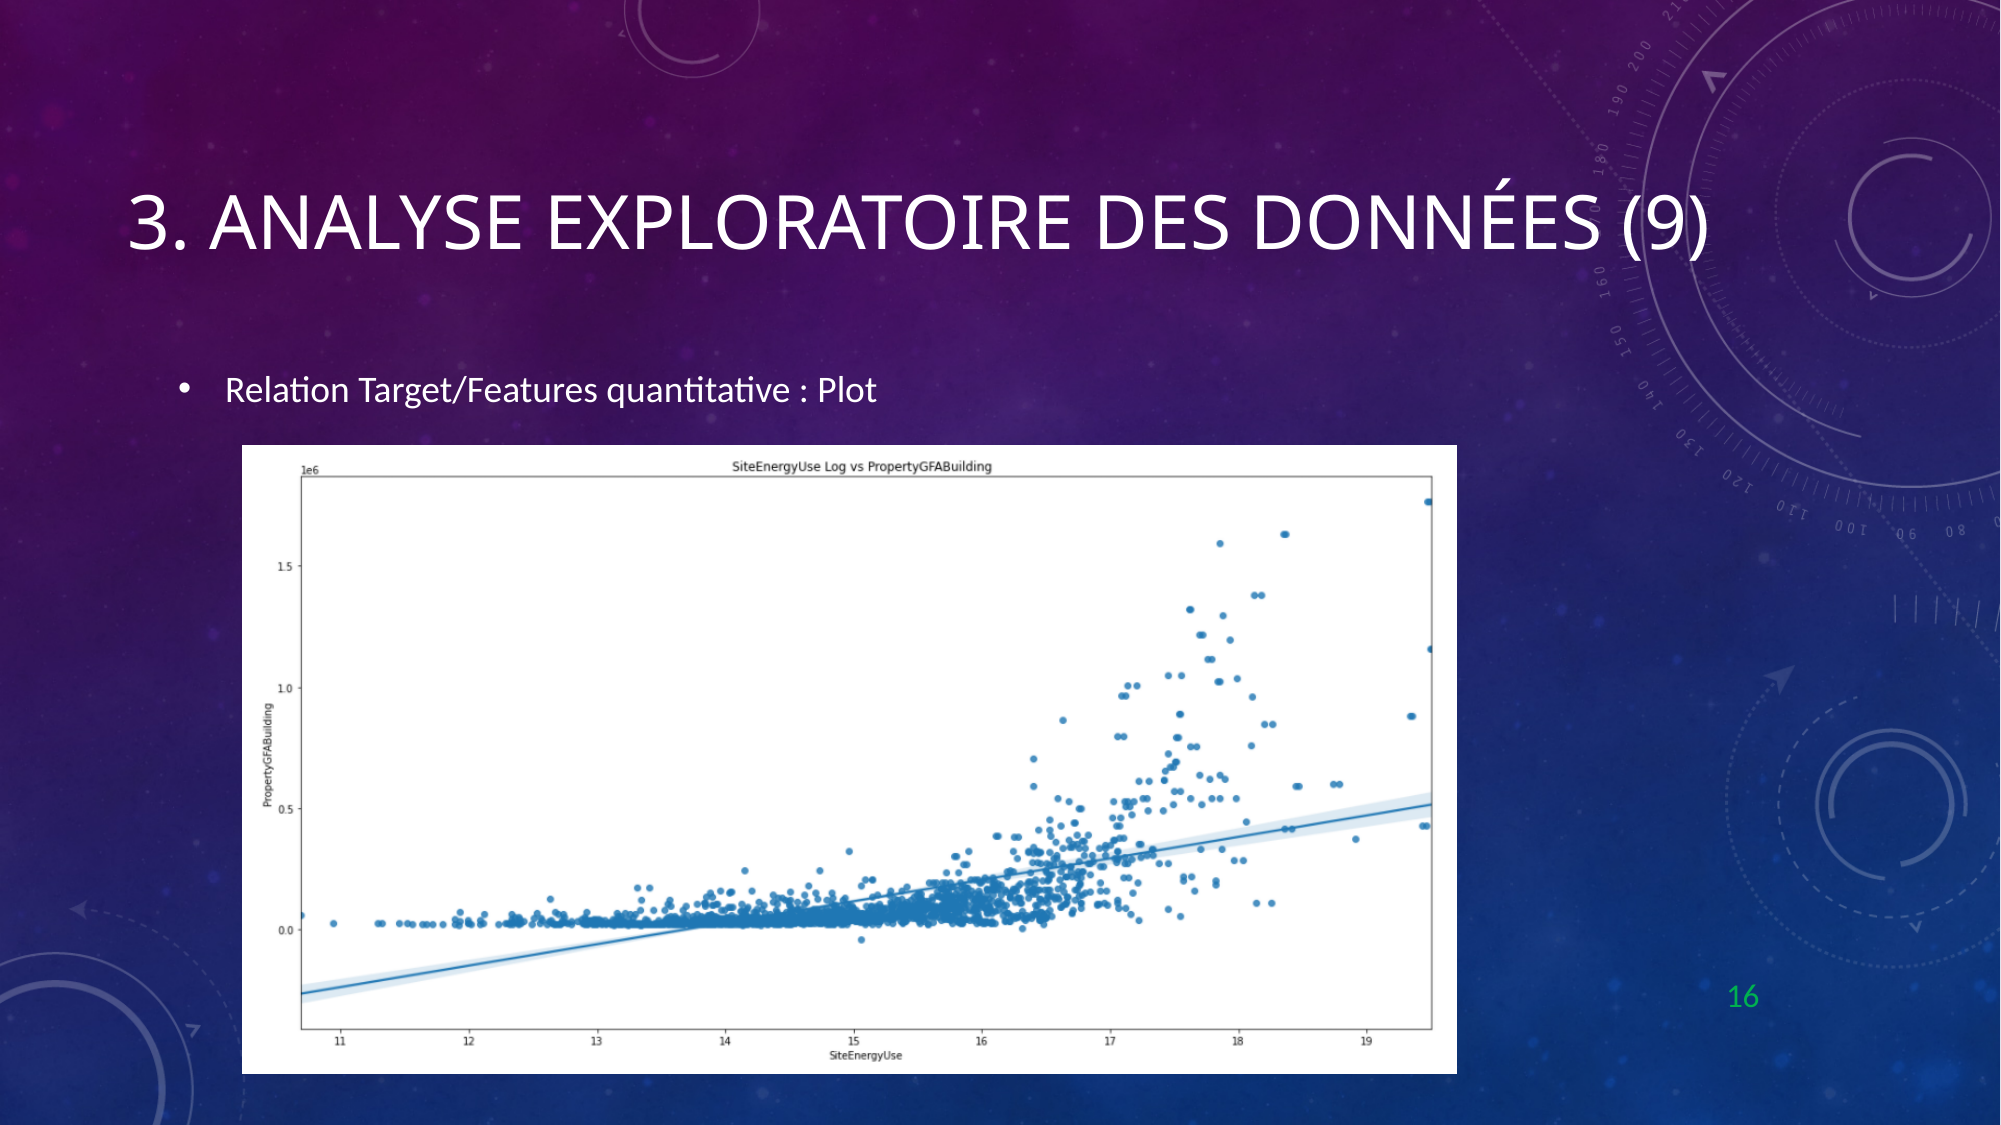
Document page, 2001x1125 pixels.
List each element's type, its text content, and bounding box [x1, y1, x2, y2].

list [242, 445, 1457, 1074]
slide_number 16 [1684, 963, 1775, 1025]
picture [0, 0, 2001, 1125]
text_box Relation Target/Features quantitative : Plot [163, 357, 1164, 418]
title 3. Analyse exploratoire des données (9) [112, 99, 1775, 339]
